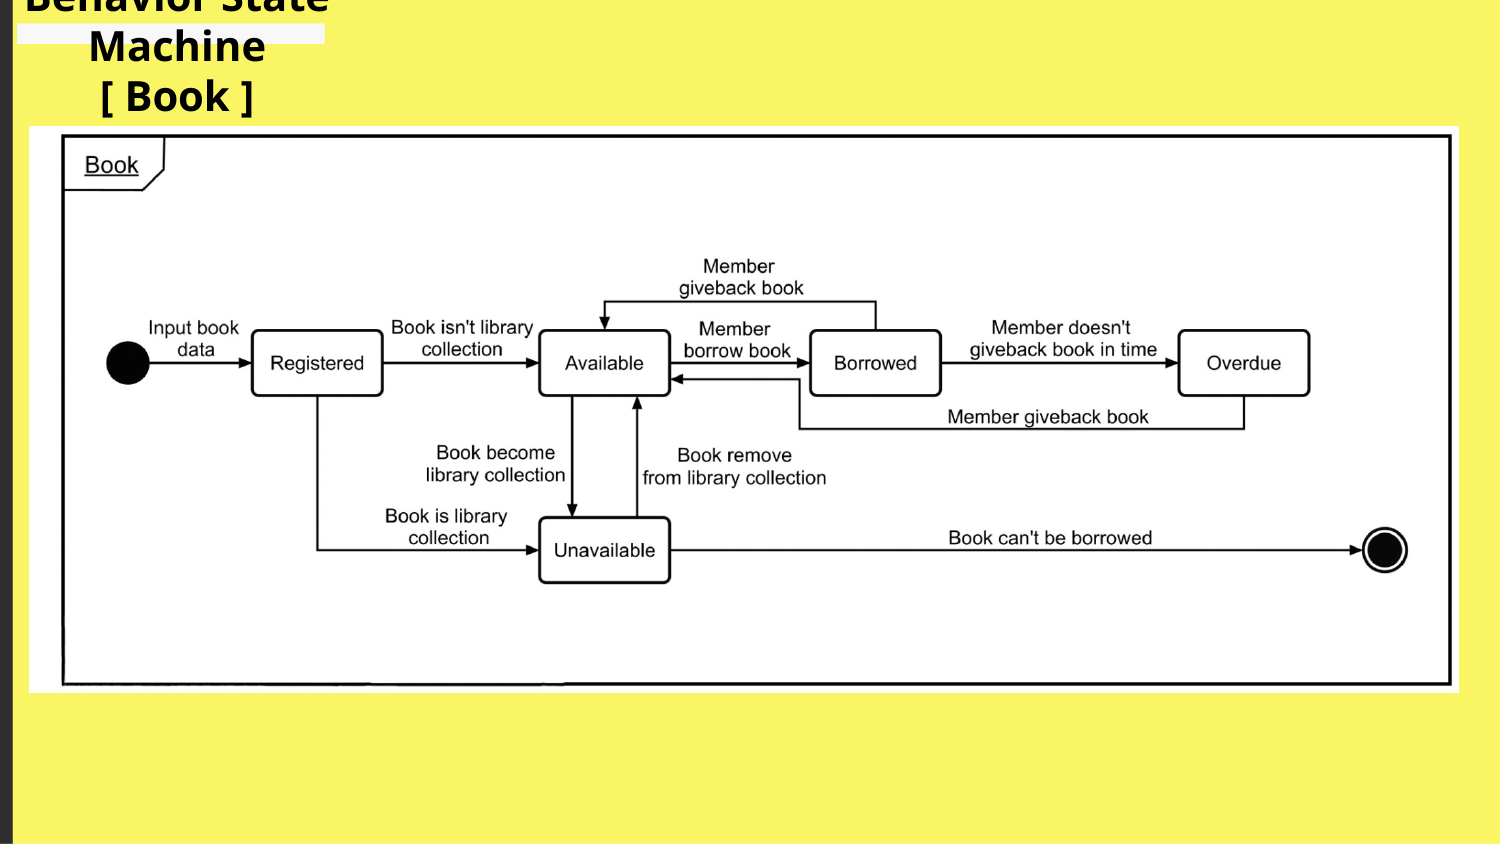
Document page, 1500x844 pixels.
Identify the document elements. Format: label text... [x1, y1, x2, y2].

text_box Behavior State Machine [ Book ] [0, 9, 361, 80]
picture [0, 0, 1500, 844]
